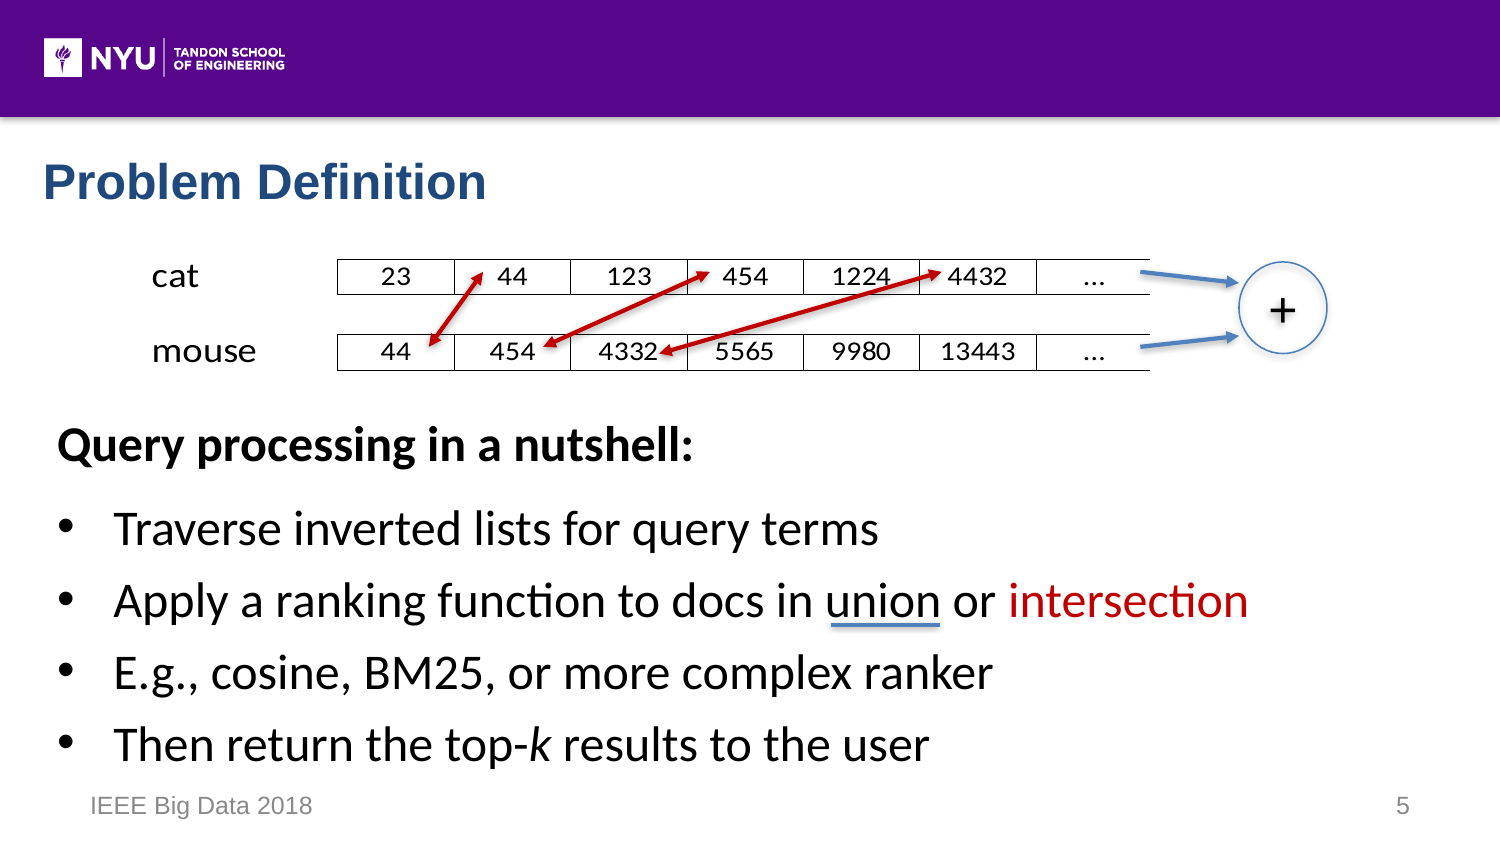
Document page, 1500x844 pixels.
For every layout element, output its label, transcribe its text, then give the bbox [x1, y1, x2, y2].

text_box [129, 241, 1328, 392]
list Query processing in a nutshell: Traverse inverted lists for query terms Apply a ranking function to docs in union or intersection E.g., cosine, BM25, or more complex ranker Then return the top-k results to the user [57, 399, 1491, 733]
text_box Problem Definition [28, 141, 886, 217]
picture [44, 38, 285, 77]
slide_number IEEE Big Data 2018 [75, 782, 425, 828]
slide_number 5 [1074, 782, 1425, 828]
